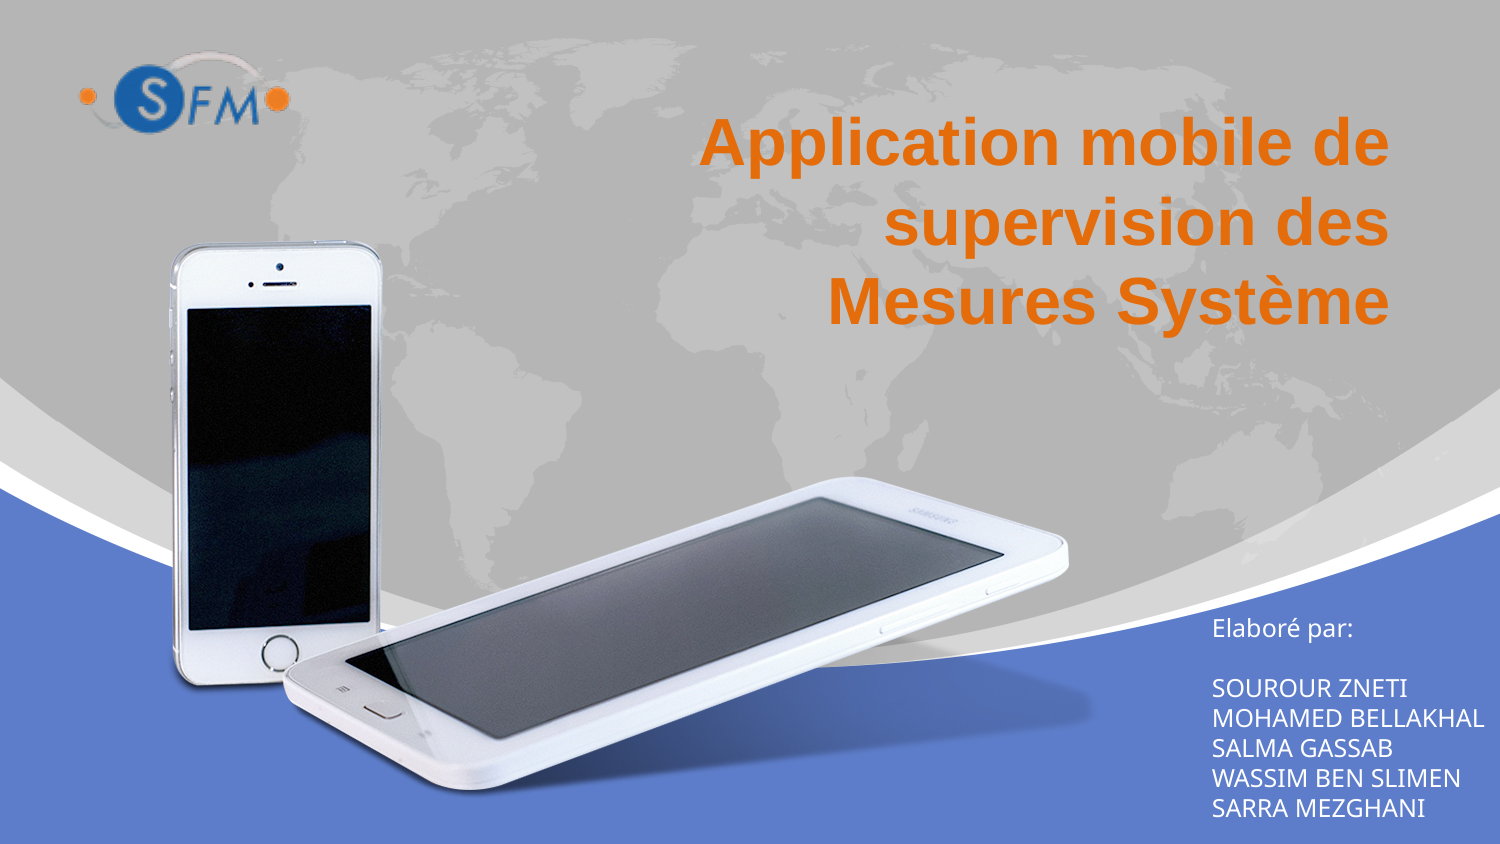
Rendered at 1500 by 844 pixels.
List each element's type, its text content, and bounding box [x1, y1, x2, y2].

text_box Application mobile de supervision des Mesures Système [608, 91, 1406, 346]
text_box Elaboré par: SOUROUR ZNETI MOHAMED BELLAKHAL SALMA GASSAB WASSIM BEN SLIMEN SARRA MEZGHANI [1197, 575, 1500, 830]
picture [0, 0, 1500, 844]
